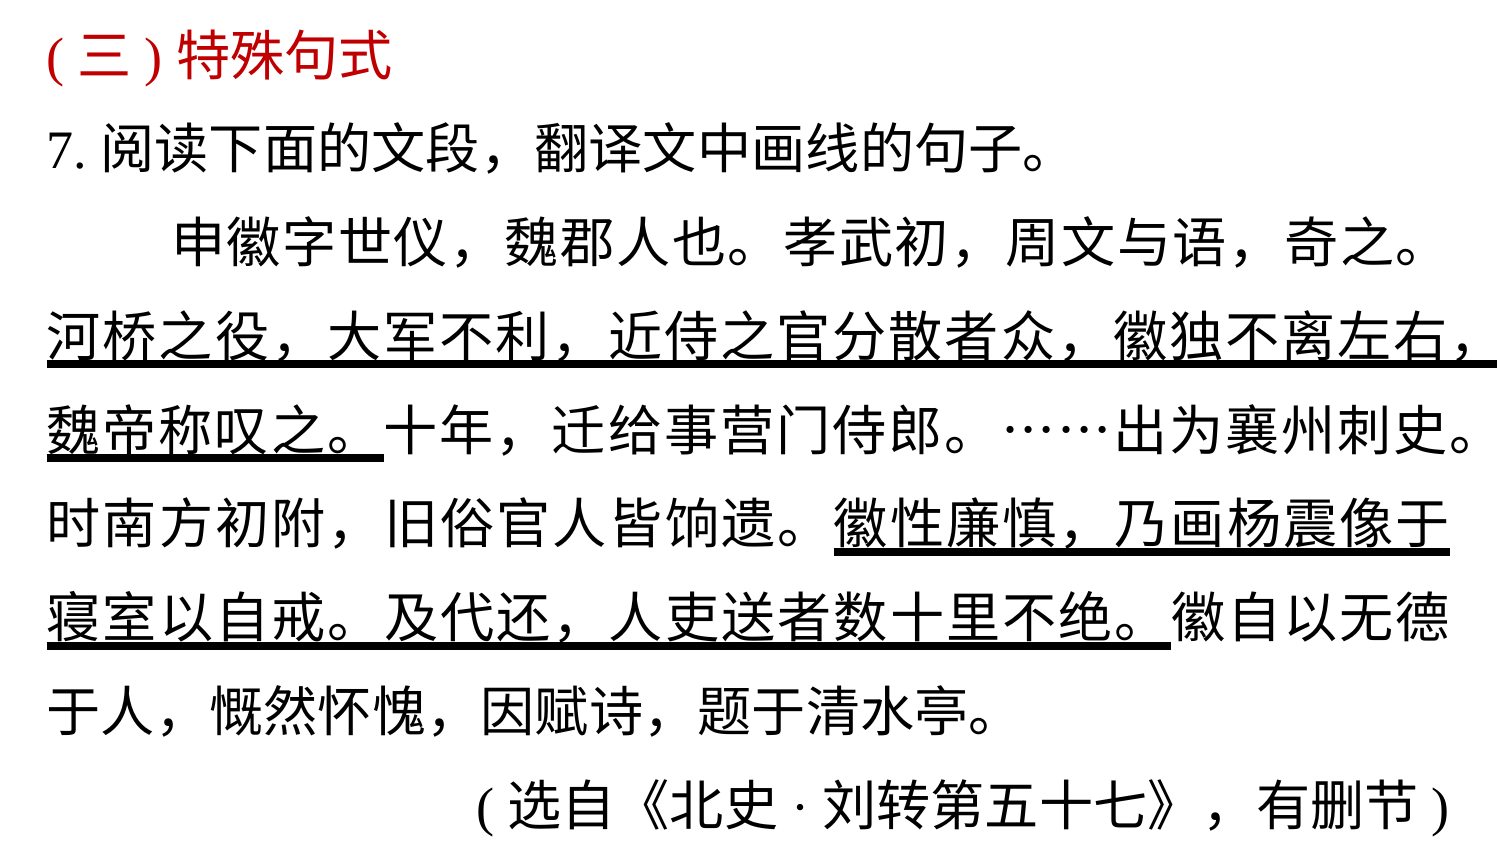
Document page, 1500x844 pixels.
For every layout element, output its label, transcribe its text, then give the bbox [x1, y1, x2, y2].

text_box (三)特殊句式 7.阅读下面的文段，翻译文中画线的句子。 申徽字世仪，魏郡人也。孝武初，周文与语，奇之。河桥之役，大军不利，近侍之官分散者众，徽独不离左右，魏帝称叹之。十年，迁给事营门侍郎。……出为襄州刺史。时南方初附，旧俗官人皆饷遗。徽性廉慎，乃画杨震像于寝室以自戒。及代还，人吏送者数十里不绝。徽自以无德于人，慨然怀愧，因赋诗，题于清水亭。 (选自《北史·刘转第五十七》，有删节) [31, 0, 1465, 844]
